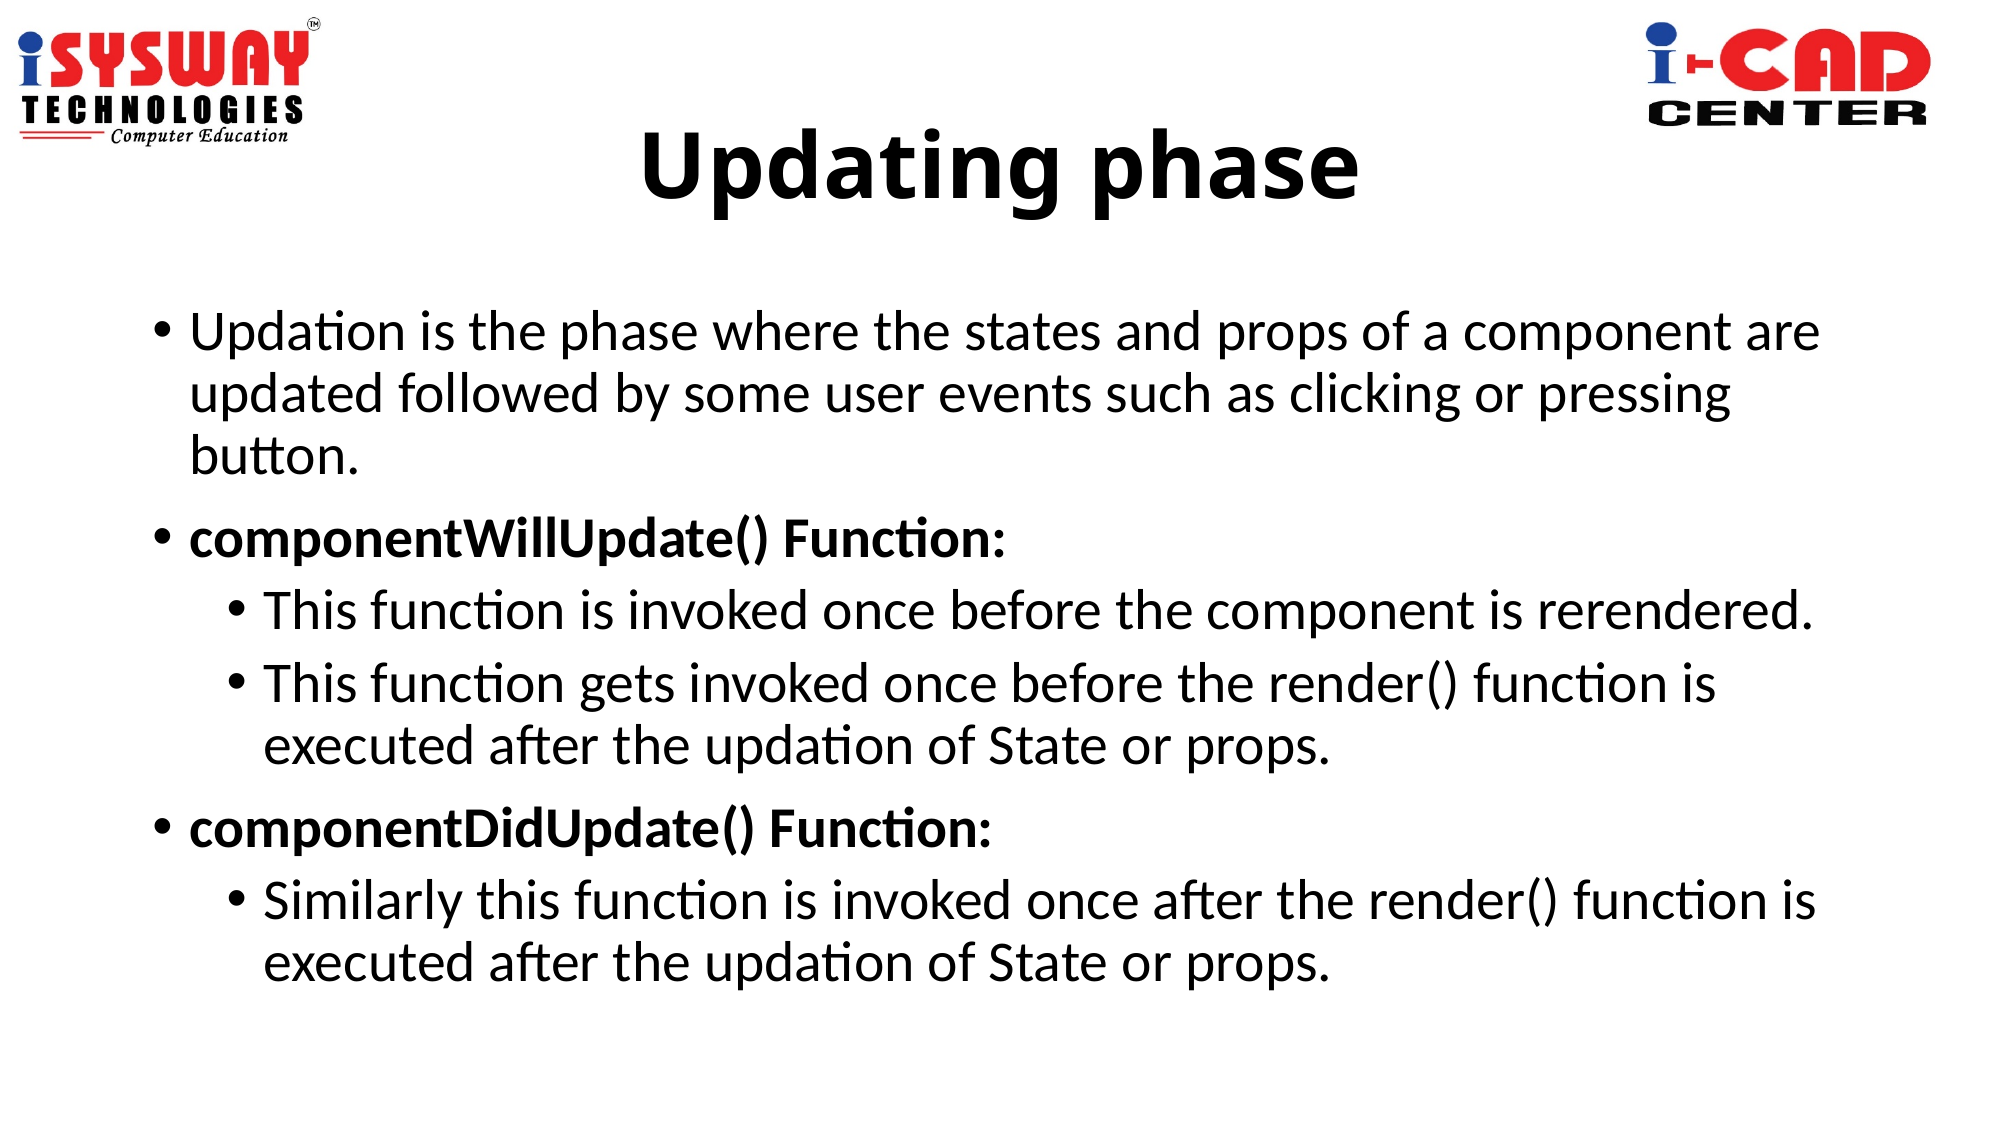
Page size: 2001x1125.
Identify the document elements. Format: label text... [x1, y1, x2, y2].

picture [1639, 13, 1939, 134]
picture [0, 11, 332, 154]
list Updation is the phase where the states and props of a component are updated followed by some user events such as clicking or pressing button. componentWillUpdate() Function: This function is invoked once before the component is rerendered. This function gets invoked once before the render() function is executed after the updation of State or props. componentDidUpdate() Function: Similarly this function is invoked once after the render() function is executed after the updation of State or props. [137, 293, 1863, 1007]
title Updating phase [137, 59, 1863, 278]
